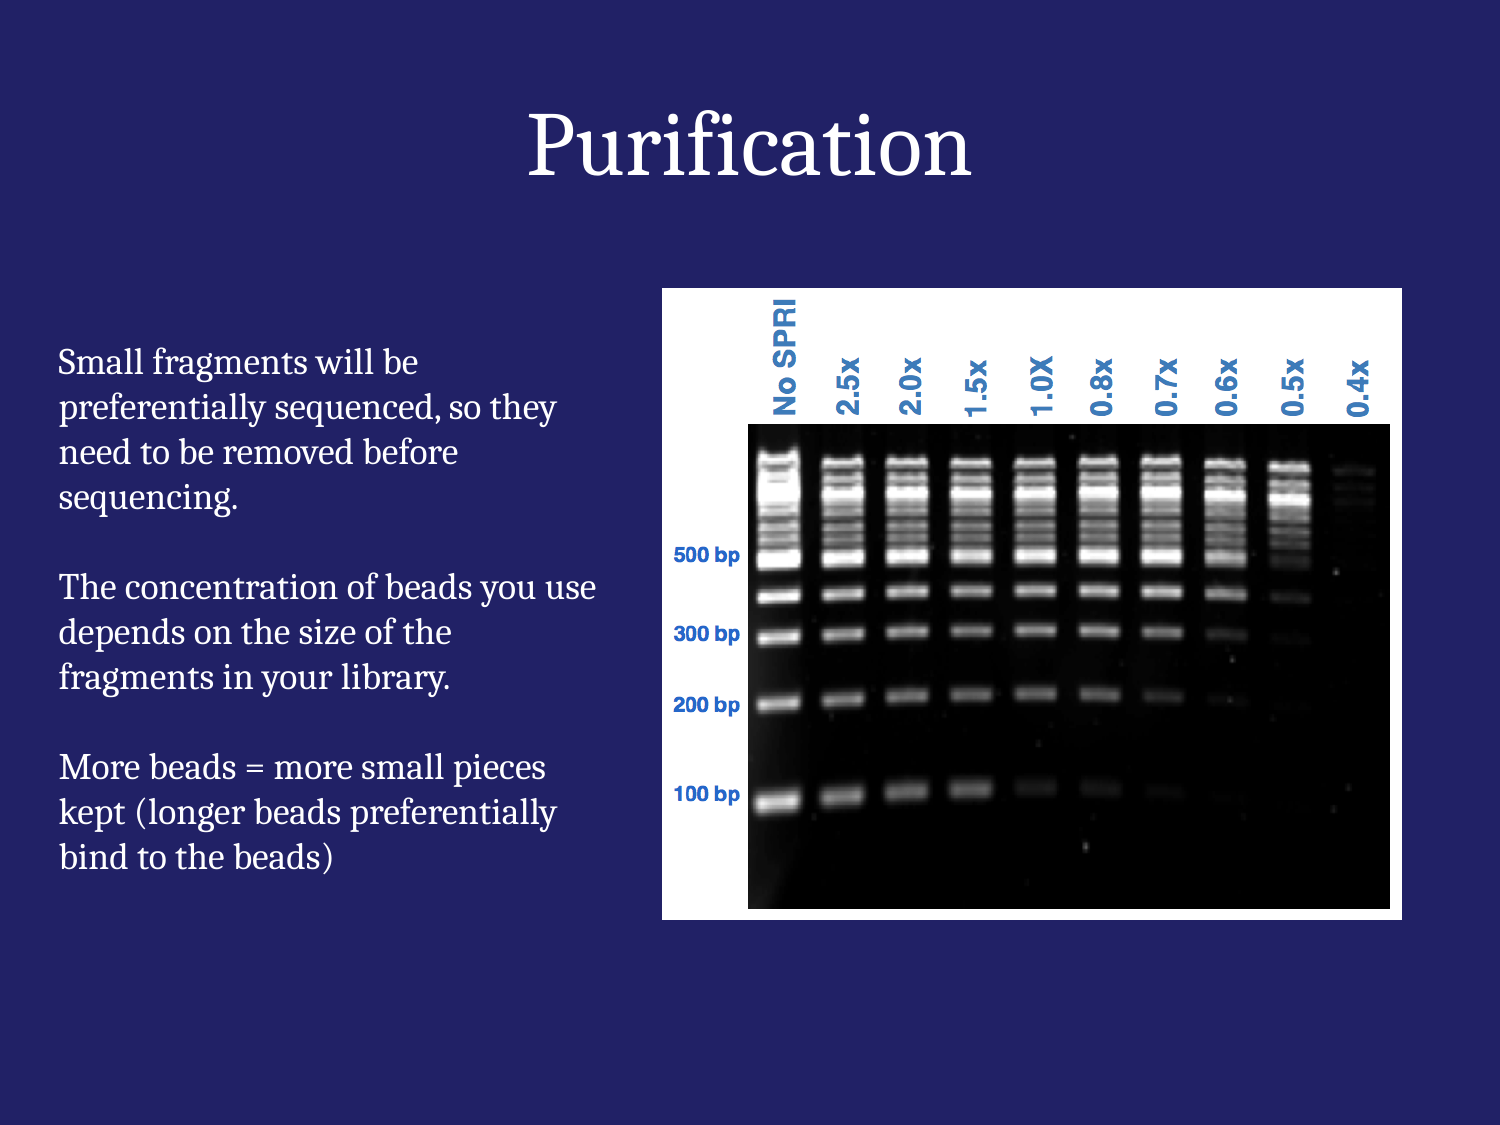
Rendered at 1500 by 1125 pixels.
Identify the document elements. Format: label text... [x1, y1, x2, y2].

text_box Small fragments will be preferentially sequenced, so they need to be removed before sequencing. The concentration of beads you use depends on the size of the fragments in your library. More beads = more small pieces kept (longer beads preferentially bind to the beads) [43, 329, 629, 884]
picture [661, 287, 1402, 921]
title Purification [75, 45, 1425, 233]
